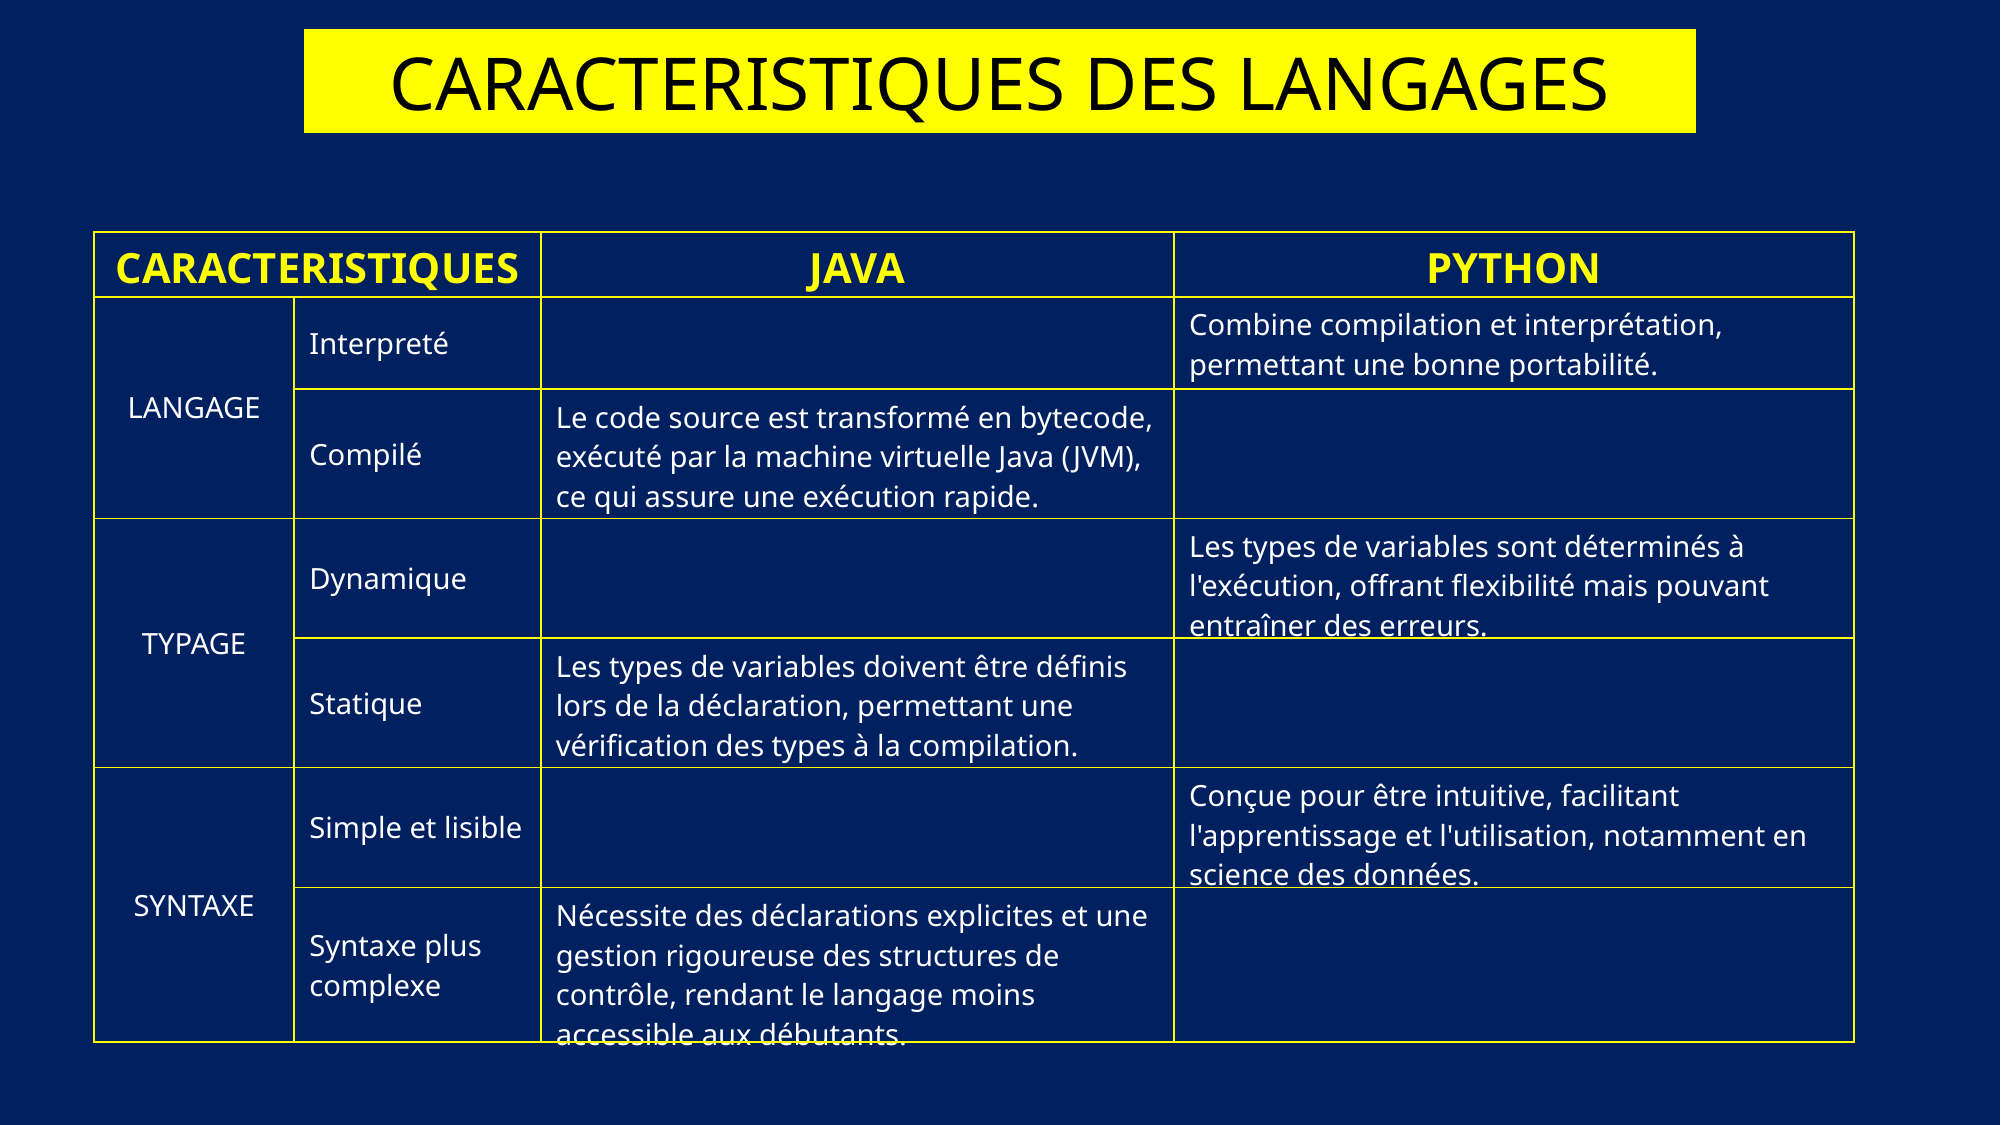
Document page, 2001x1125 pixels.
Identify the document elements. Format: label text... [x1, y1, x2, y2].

table_cell Syntaxe plus complexe [295, 888, 540, 1041]
text_box CARACTERISTIQUES DES LANGAGES [304, 29, 1696, 133]
table_cell LANGAGE [95, 298, 293, 518]
table_cell [542, 519, 1173, 637]
table_cell Compilé [295, 390, 540, 518]
table_header JAVA [542, 233, 1173, 296]
table_cell Les types de variables sont déterminés à l'exécution, offrant flexibilité mais pouvant entraîner des erreurs. [1175, 519, 1853, 637]
table_cell Combine compilation et interprétation, permettant une bonne portabilité. [1175, 298, 1853, 388]
table_header PYTHON [1175, 233, 1853, 296]
table_cell Les types de variables doivent être définis lors de la déclaration, permettant une vérification des types à la compilation. [542, 639, 1173, 767]
table_cell Le code source est transformé en bytecode, exécuté par la machine virtuelle Java (JVM), ce qui assure une exécution rapide. [542, 390, 1173, 518]
table_cell Dynamique [295, 519, 540, 637]
table_cell [1175, 639, 1853, 767]
table_cell [542, 768, 1173, 887]
table_cell [1175, 390, 1853, 518]
table_cell Conçue pour être intuitive, facilitant l'apprentissage et l'utilisation, notamment en science des données. [1175, 768, 1853, 887]
table_cell Simple et lisible [295, 768, 540, 887]
table_cell [542, 298, 1173, 388]
table_cell Statique [295, 639, 540, 767]
table_cell [1175, 888, 1853, 1041]
table_cell Nécessite des déclarations explicites et une gestion rigoureuse des structures de contrôle, rendant le langage moins accessible aux débutants. [542, 888, 1173, 1041]
table_cell TYPAGE [95, 519, 293, 767]
table_header CARACTERISTIQUES [95, 233, 540, 296]
table_cell Interpreté [295, 298, 540, 388]
table_cell SYNTAXE [95, 768, 293, 1041]
